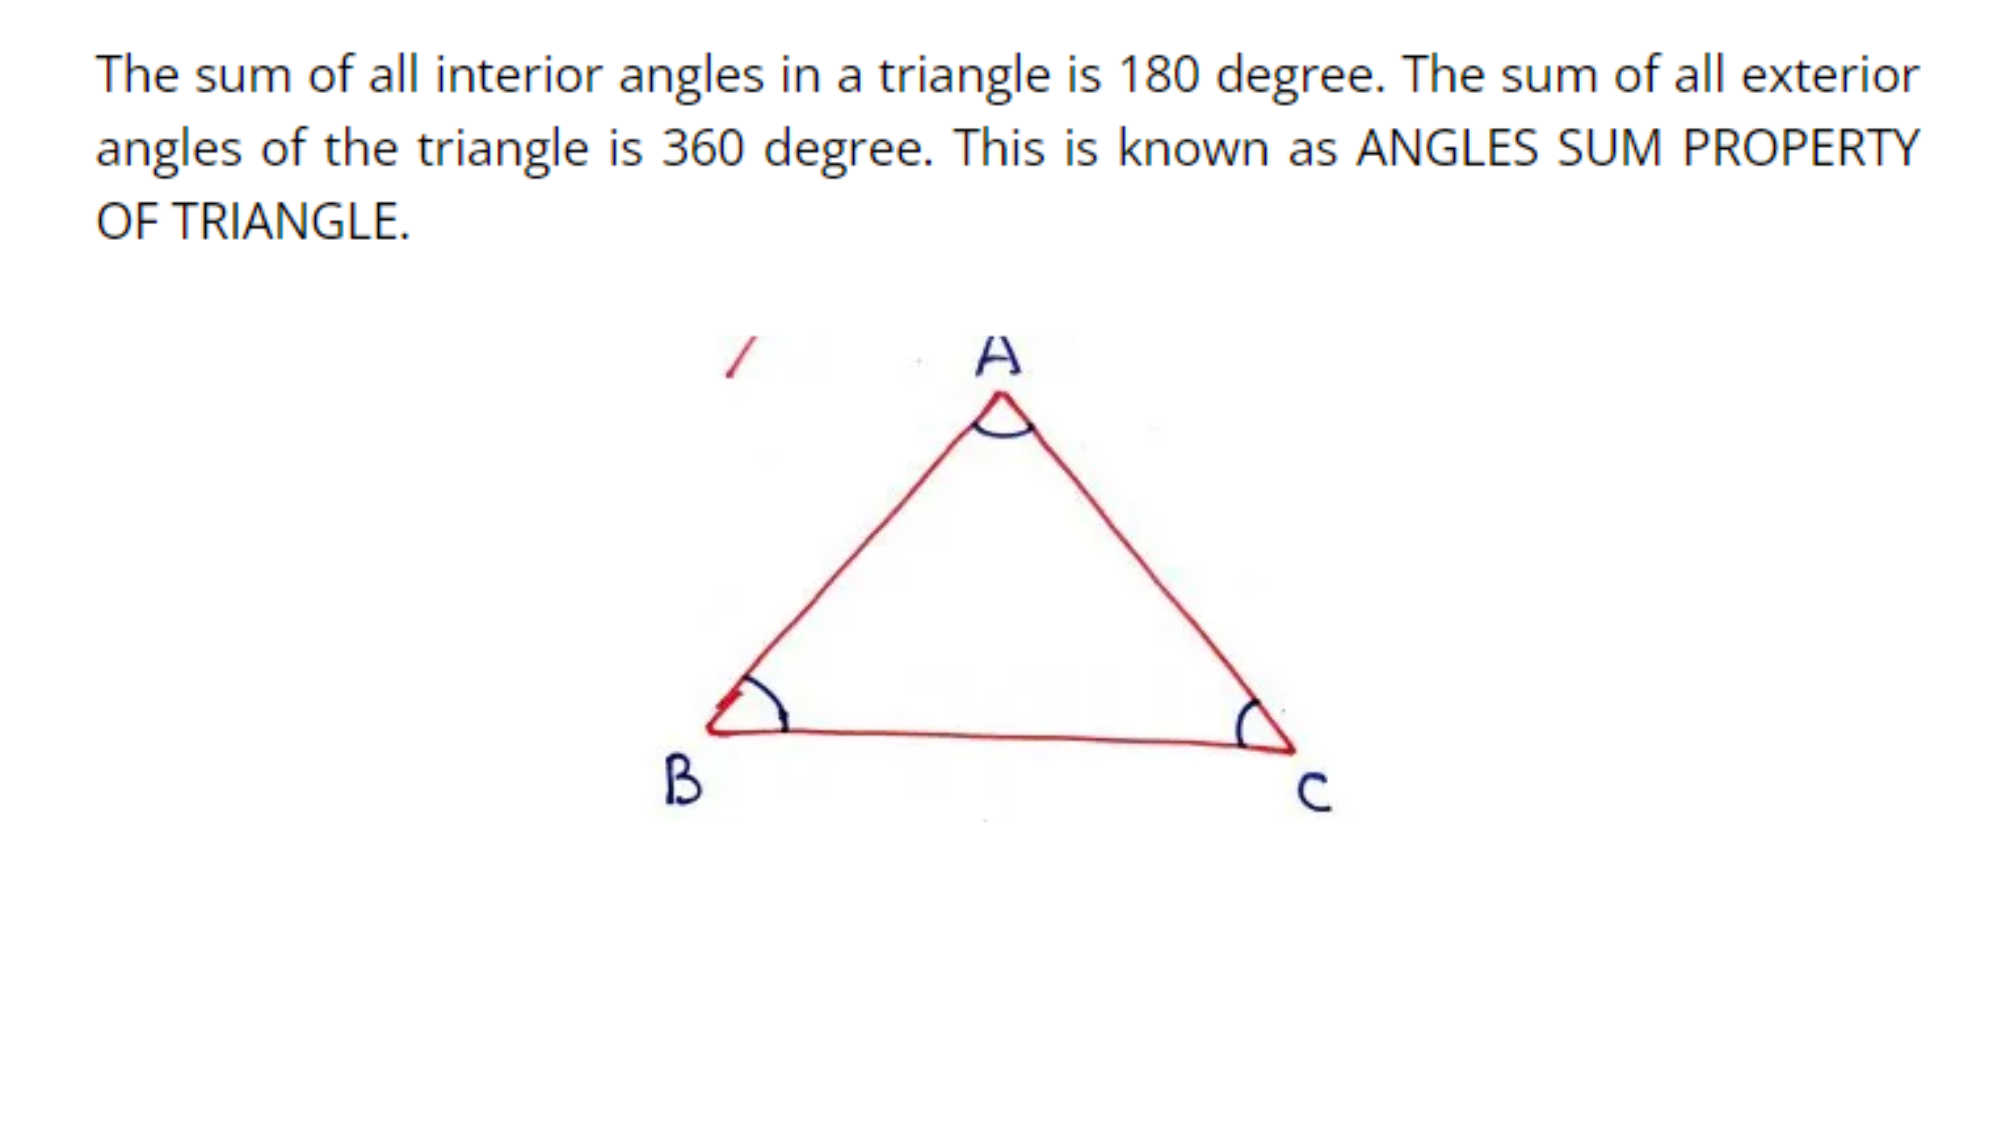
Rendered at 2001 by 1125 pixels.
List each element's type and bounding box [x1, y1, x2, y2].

picture [71, 35, 1964, 866]
